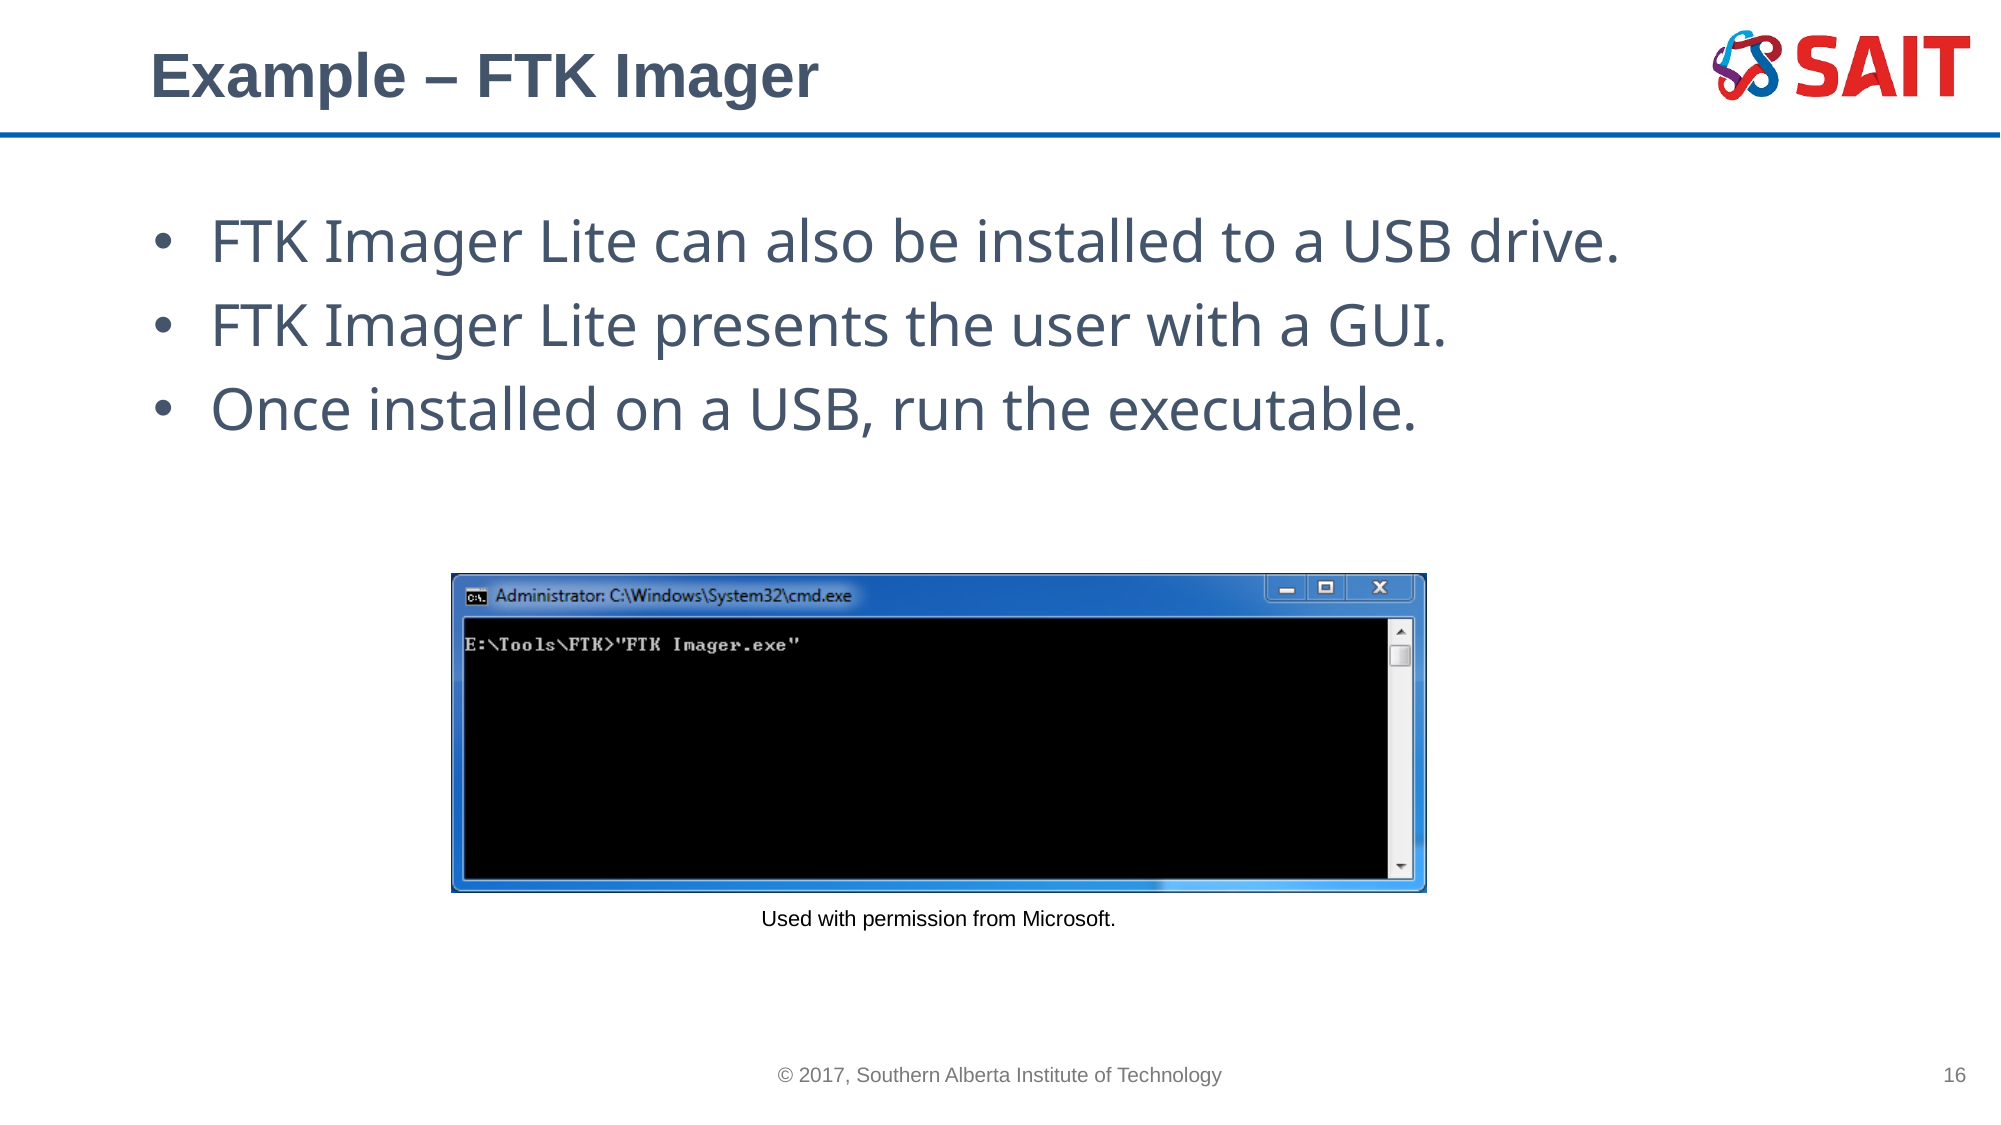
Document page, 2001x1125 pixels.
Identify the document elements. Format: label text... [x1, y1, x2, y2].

title Example – FTK Imager [135, 25, 1600, 129]
picture [1682, 0, 2000, 130]
list FTK Imager Lite can also be installed to a USB drive. FTK Imager Lite presents the user with a GUI. Once installed on a USB, run the executable. [138, 204, 1854, 1020]
picture [451, 573, 1427, 893]
text_box Used with permission from Microsoft. [551, 897, 1327, 939]
